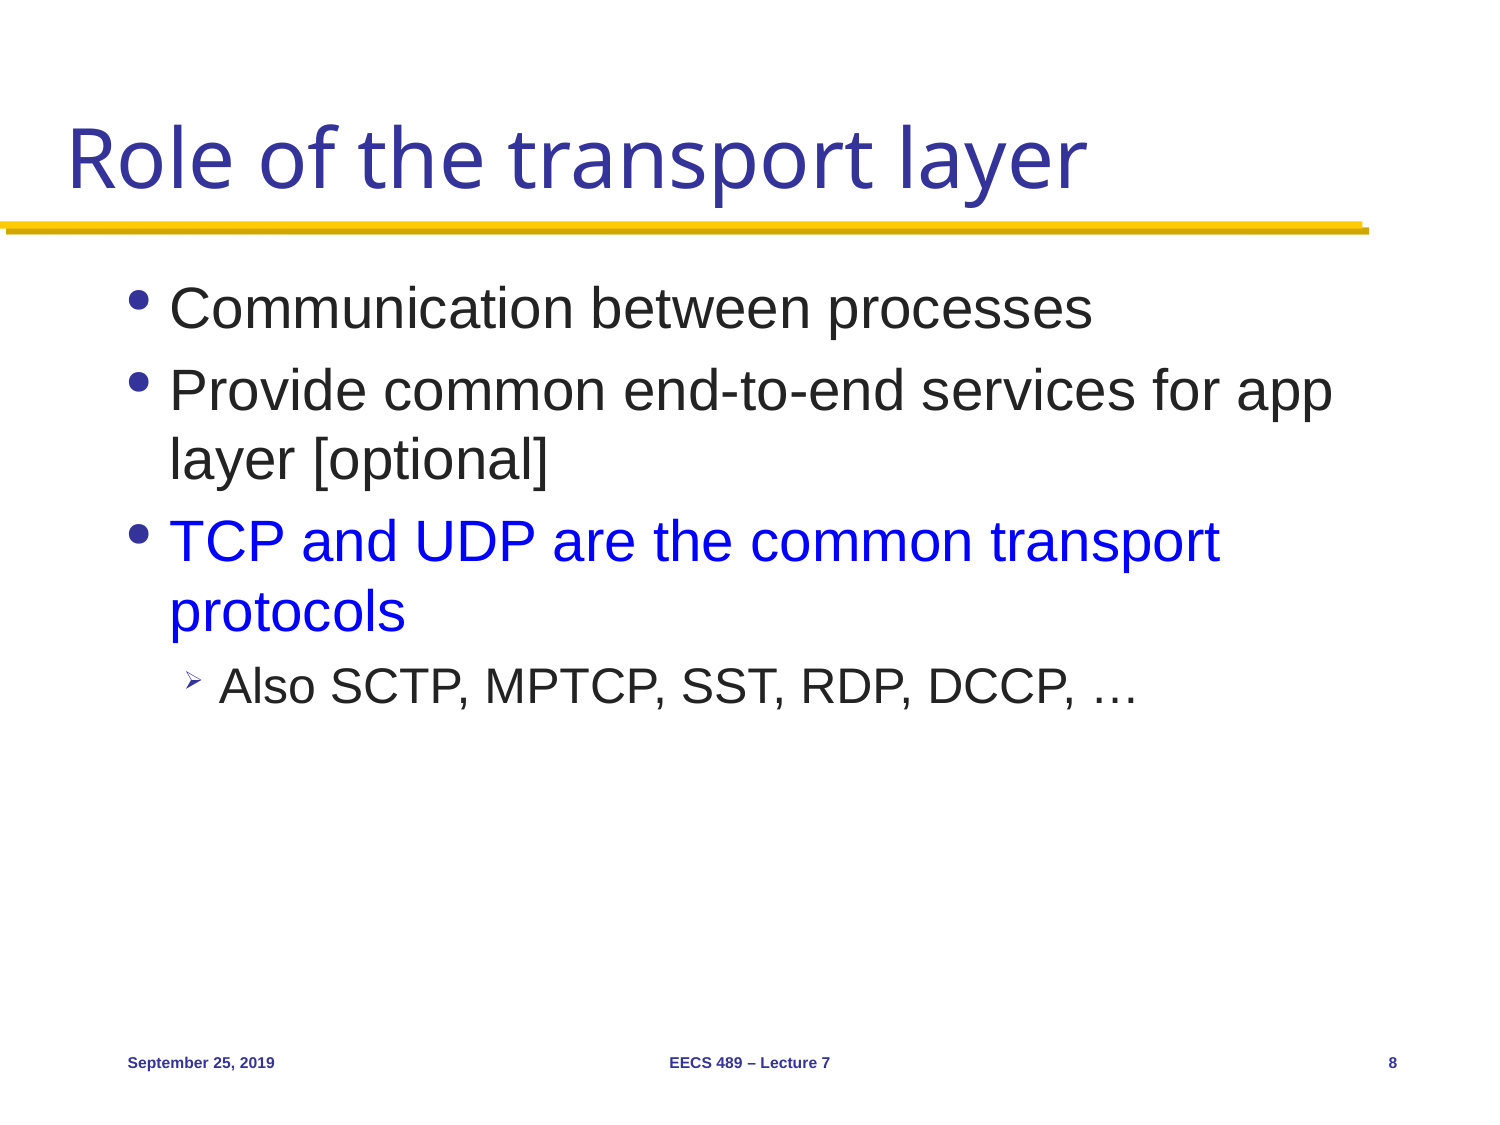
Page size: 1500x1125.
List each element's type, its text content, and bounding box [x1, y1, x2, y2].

slide_number 8 [1312, 1024, 1413, 1101]
footer EECS 489 – Lecture 7 [512, 1024, 988, 1101]
list Communication between processes Provide common end-to-end services for app layer [optional] TCP and UDP are the common transport protocols Also SCTP, MPTCP, SST, RDP, DCCP, … [112, 262, 1413, 988]
title Role of the transport layer [49, 24, 1451, 213]
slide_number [112, 1024, 426, 1101]
